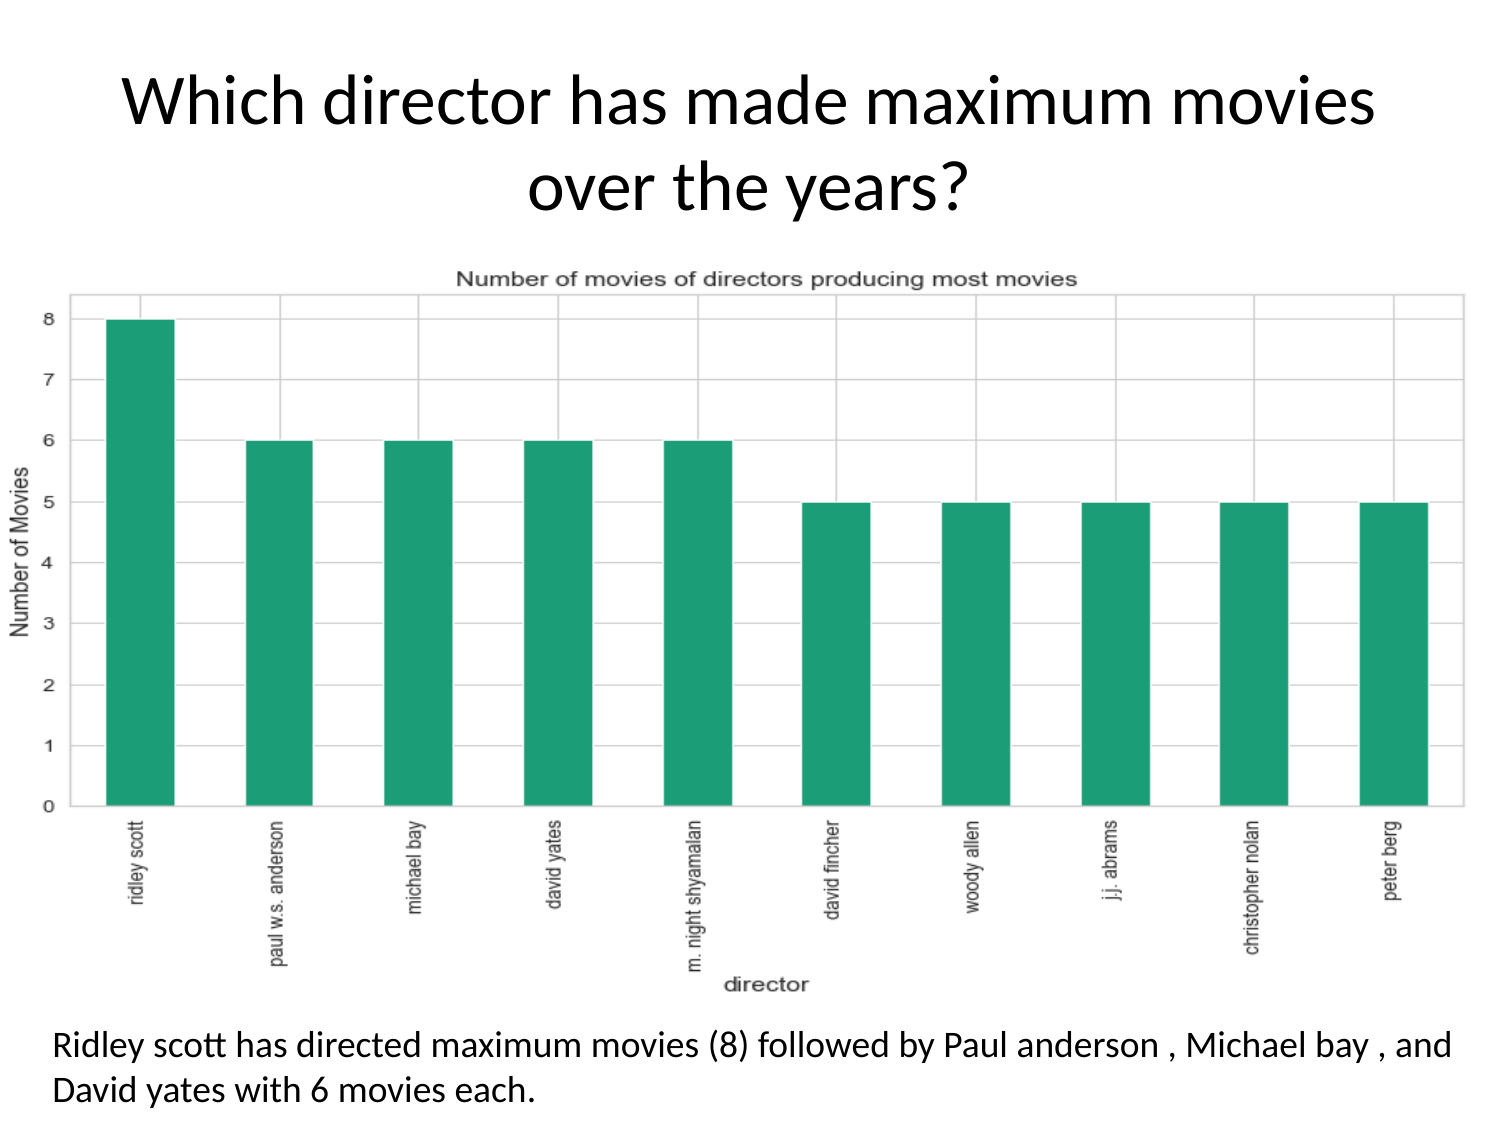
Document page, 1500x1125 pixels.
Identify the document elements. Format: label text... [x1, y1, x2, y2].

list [0, 262, 1476, 1006]
text_box Ridley scott has directed maximum movies (8) followed by Paul anderson , Michael bay , and David yates with 6 movies each. [37, 1012, 1475, 1118]
title Which director has made maximum movies over the years? [75, 45, 1425, 233]
